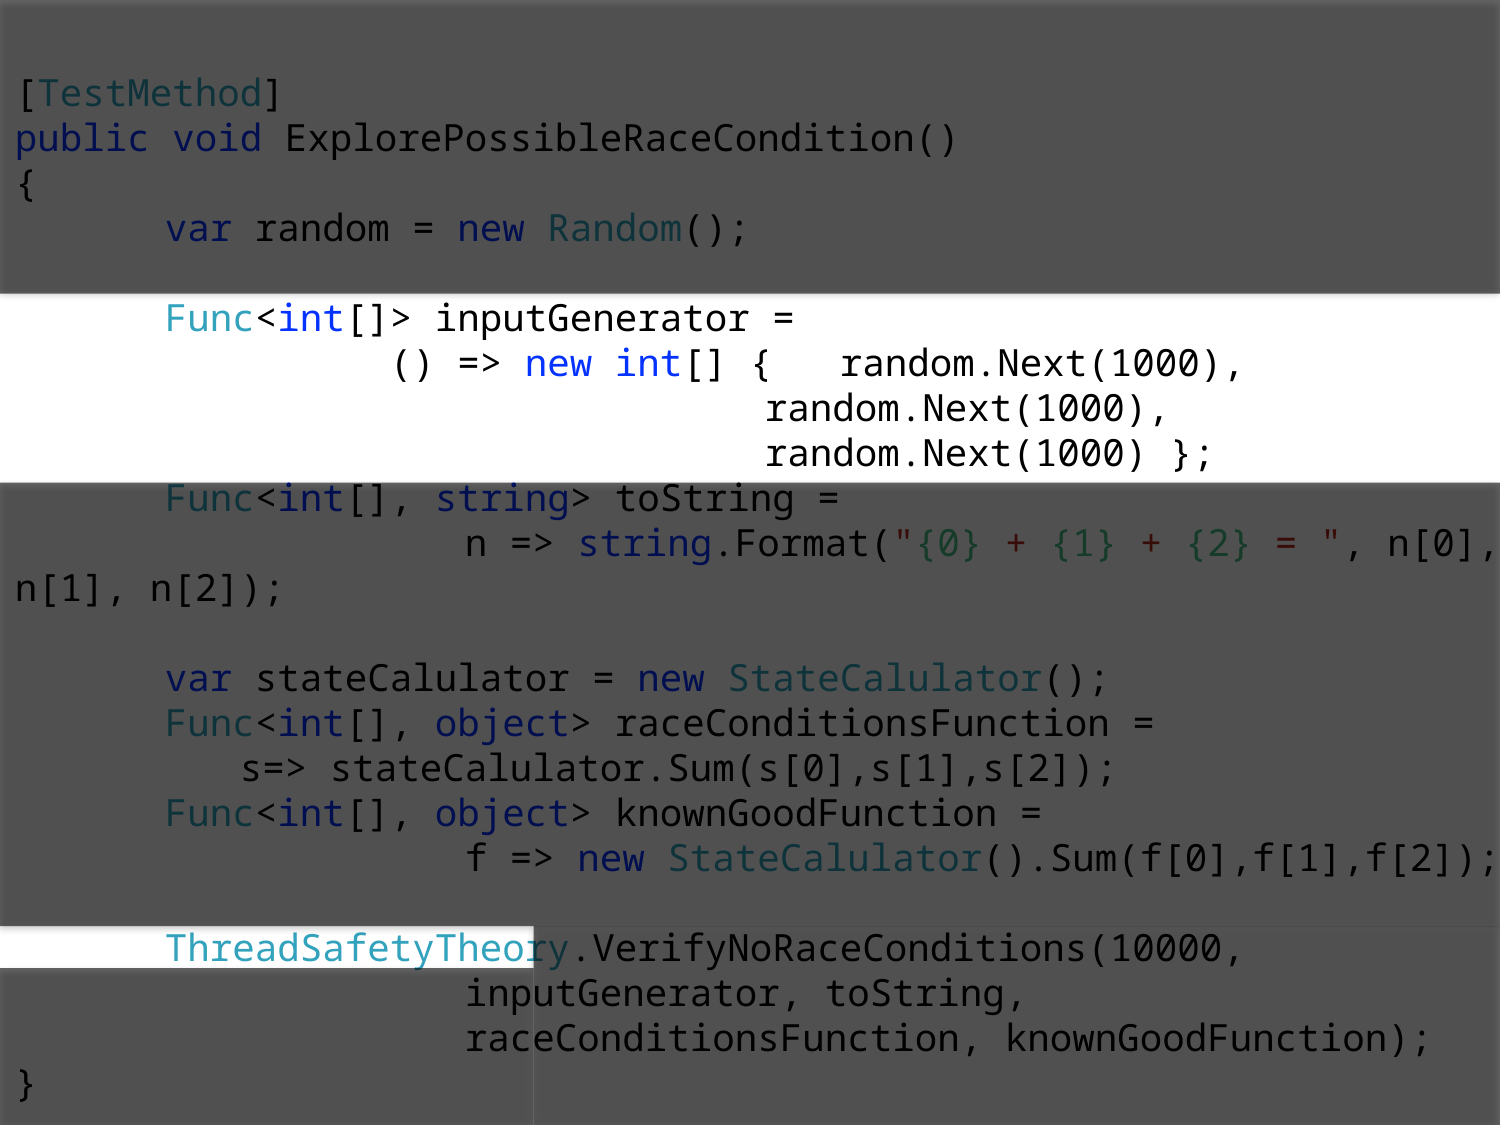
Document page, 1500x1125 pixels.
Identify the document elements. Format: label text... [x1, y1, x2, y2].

text_box [TestMethod] public void ExplorePossibleRaceCondition() { var random = new Random(); Func<int[]> inputGenerator = () => new int[] { random.Next(1000), random.Next(1000), random.Next(1000) }; Func<int[], string> toString = n => string.Format("{0} + {1} + {2} = ", n[0], n[1], n[2]); var stateCalulator = new StateCalulator(); Func<int[], object> raceConditionsFunction = s=> stateCalulator.Sum(s[0],s[1],s[2]); Func<int[], object> knownGoodFunction = f => new StateCalulator().Sum(f[0],f[1],f[2]); ThreadSafetyTheory.VerifyNoRaceConditions(10000, inputGenerator, toString, raceConditionsFunction, knownGoodFunction); } [0, 301, 1500, 481]
text_box [TestMethod] public void ExplorePossibleRaceCondition() { var random = new Random(); Func<int[]> inputGenerator = () => new int[] { random.Next(1000), random.Next(1000), random.Next(1000) }; Func<int[], string> toString = n => string.Format("{0} + {1} + {2} = ", n[0], n[1], n[2]); var stateCalulator = new StateCalulator(); Func<int[], object> raceConditionsFunction = s=> stateCalulator.Sum(s[0],s[1],s[2]); Func<int[], object> knownGoodFunction = f => new StateCalulator().Sum(f[0],f[1],f[2]); ThreadSafetyTheory.VerifyNoRaceConditions(10000, inputGenerator, toString, raceConditionsFunction, knownGoodFunction); } [0, 935, 528, 966]
text_box [533, 934, 1500, 1125]
text_box [0, 482, 1500, 927]
text_box [0, 0, 1500, 294]
text_box [0, 967, 534, 1125]
